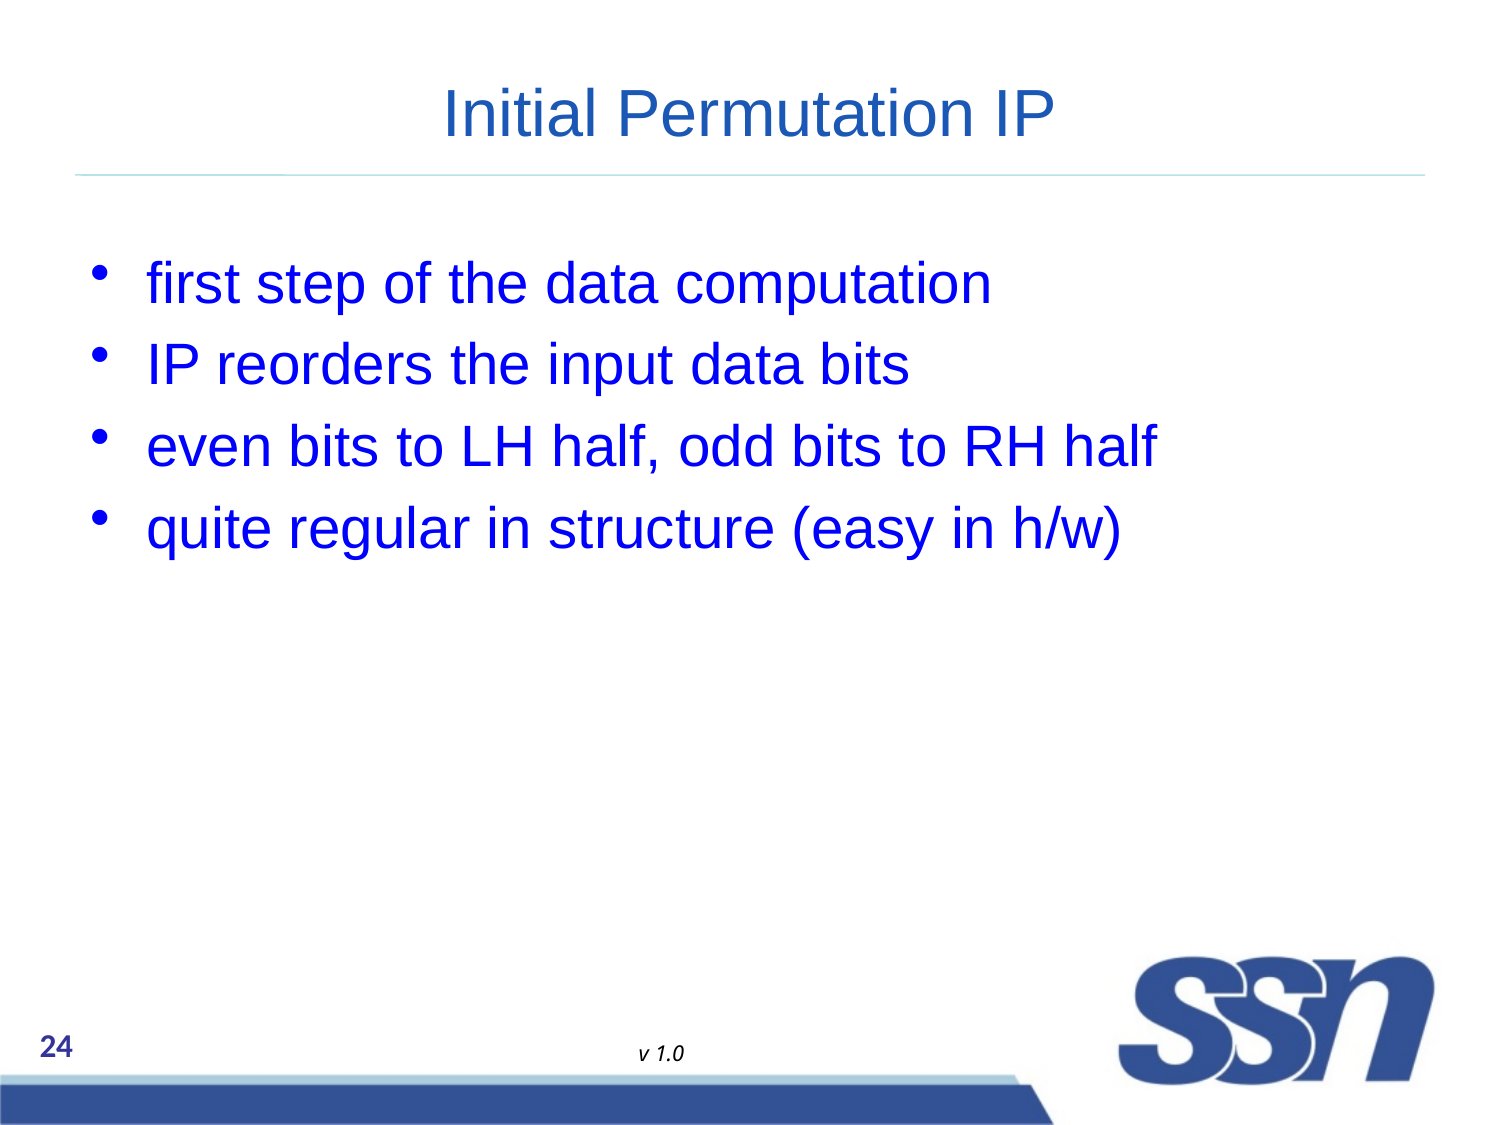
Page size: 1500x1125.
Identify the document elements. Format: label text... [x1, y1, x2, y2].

title Initial Permutation IP [75, 45, 1425, 175]
picture [0, 913, 1500, 1125]
list first step of the data computation IP reorders the input data bits even bits to LH half, odd bits to RH half quite regular in structure (easy in h/w) [75, 237, 1425, 1005]
